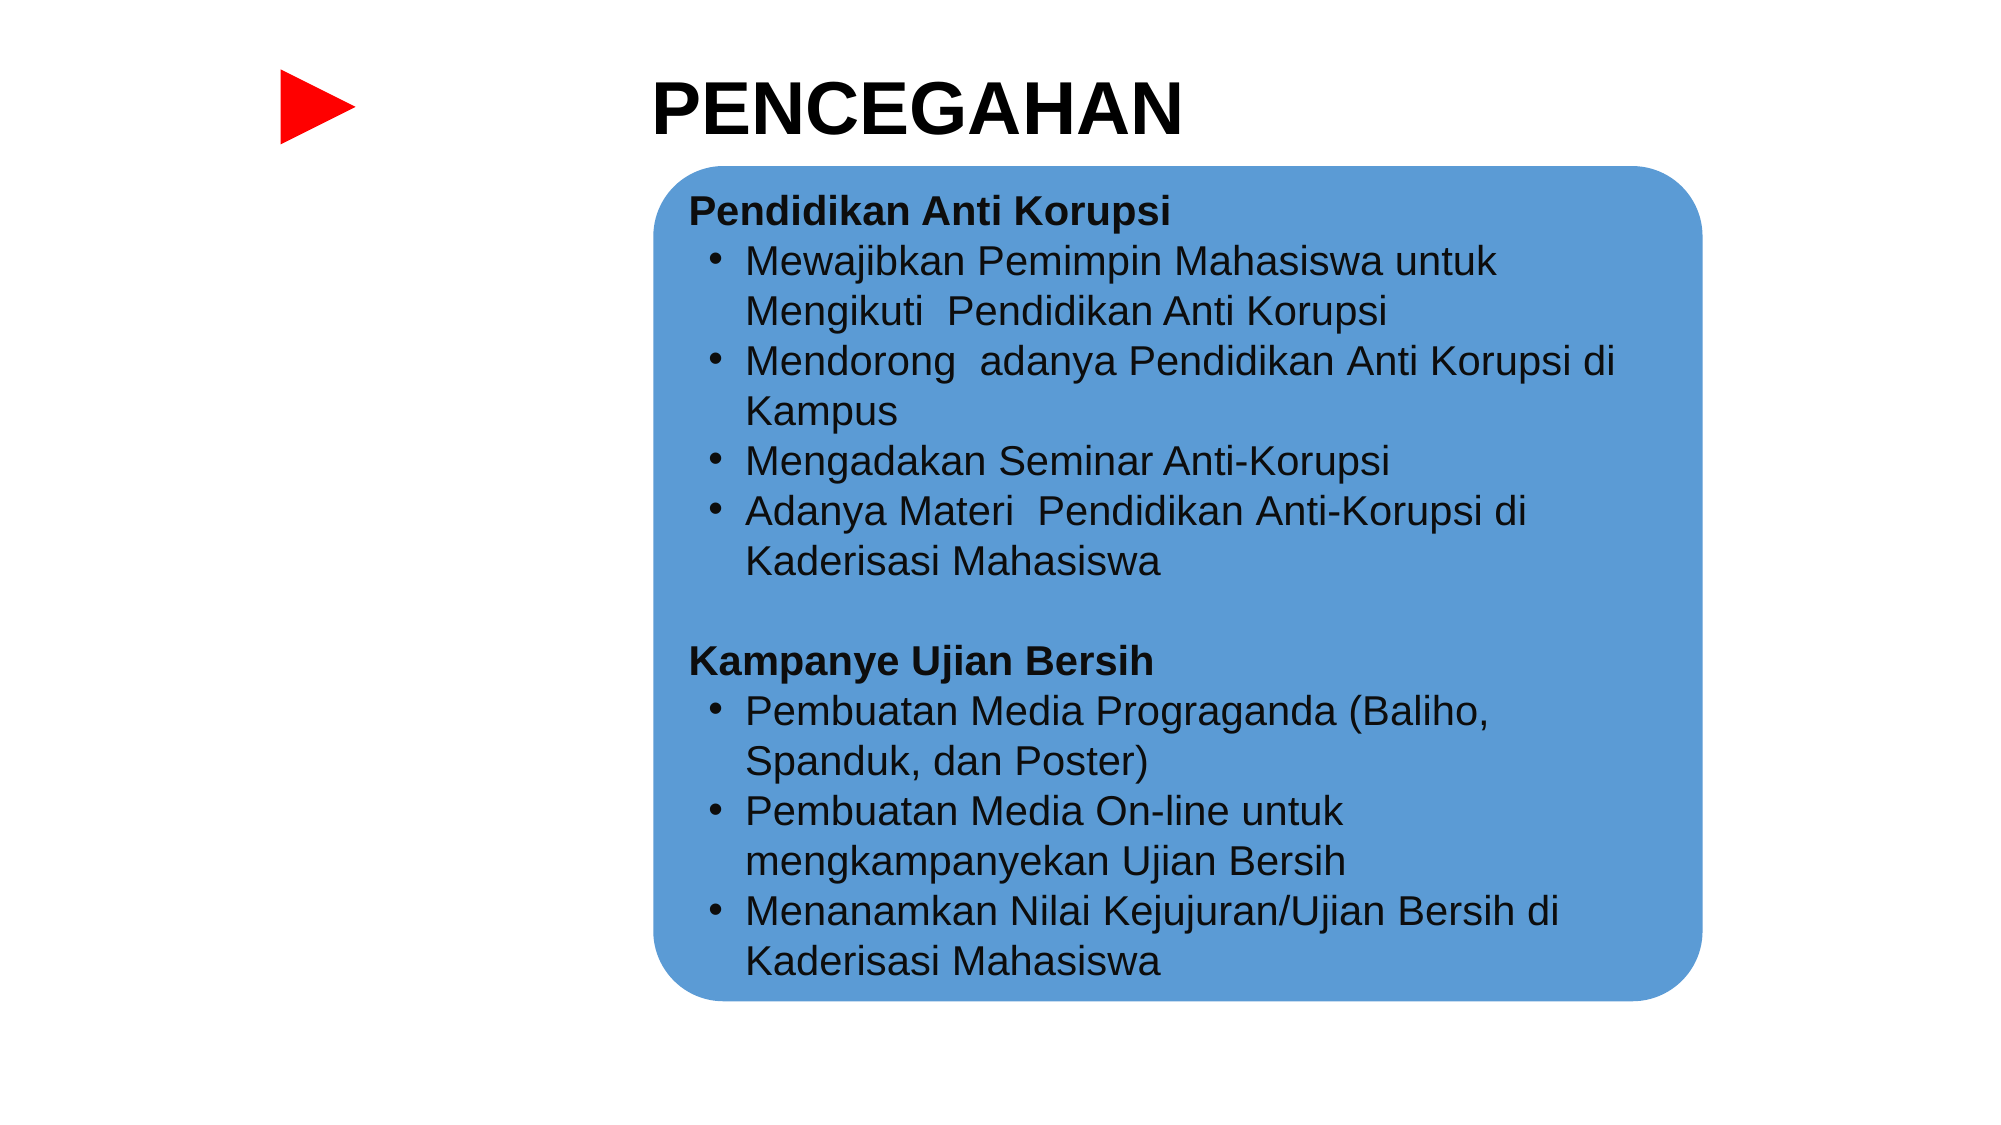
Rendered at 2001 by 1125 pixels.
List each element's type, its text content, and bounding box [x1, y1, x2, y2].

text_box PENCEGAHAN [636, 52, 1201, 158]
text_box Pendidikan Anti Korupsi Mewajibkan Pemimpin Mahasiswa untuk Mengikuti Pendidikan Anti Korupsi Mendorong adanya Pendidikan Anti Korupsi di Kampus Mengadakan Seminar Anti-Korupsi Adanya Materi Pendidikan Anti-Korupsi di Kaderisasi Mahasiswa Kampanye Ujian Bersih Pembuatan Media Prograganda (Baliho, Spanduk, dan Poster) Pembuatan Media On-line untuk mengkampanyekan Ujian Bersih Menanamkan Nilai Kejujuran/Ujian Bersih di Kaderisasi Mahasiswa [652, 164, 1704, 1003]
text_box [279, 67, 358, 147]
